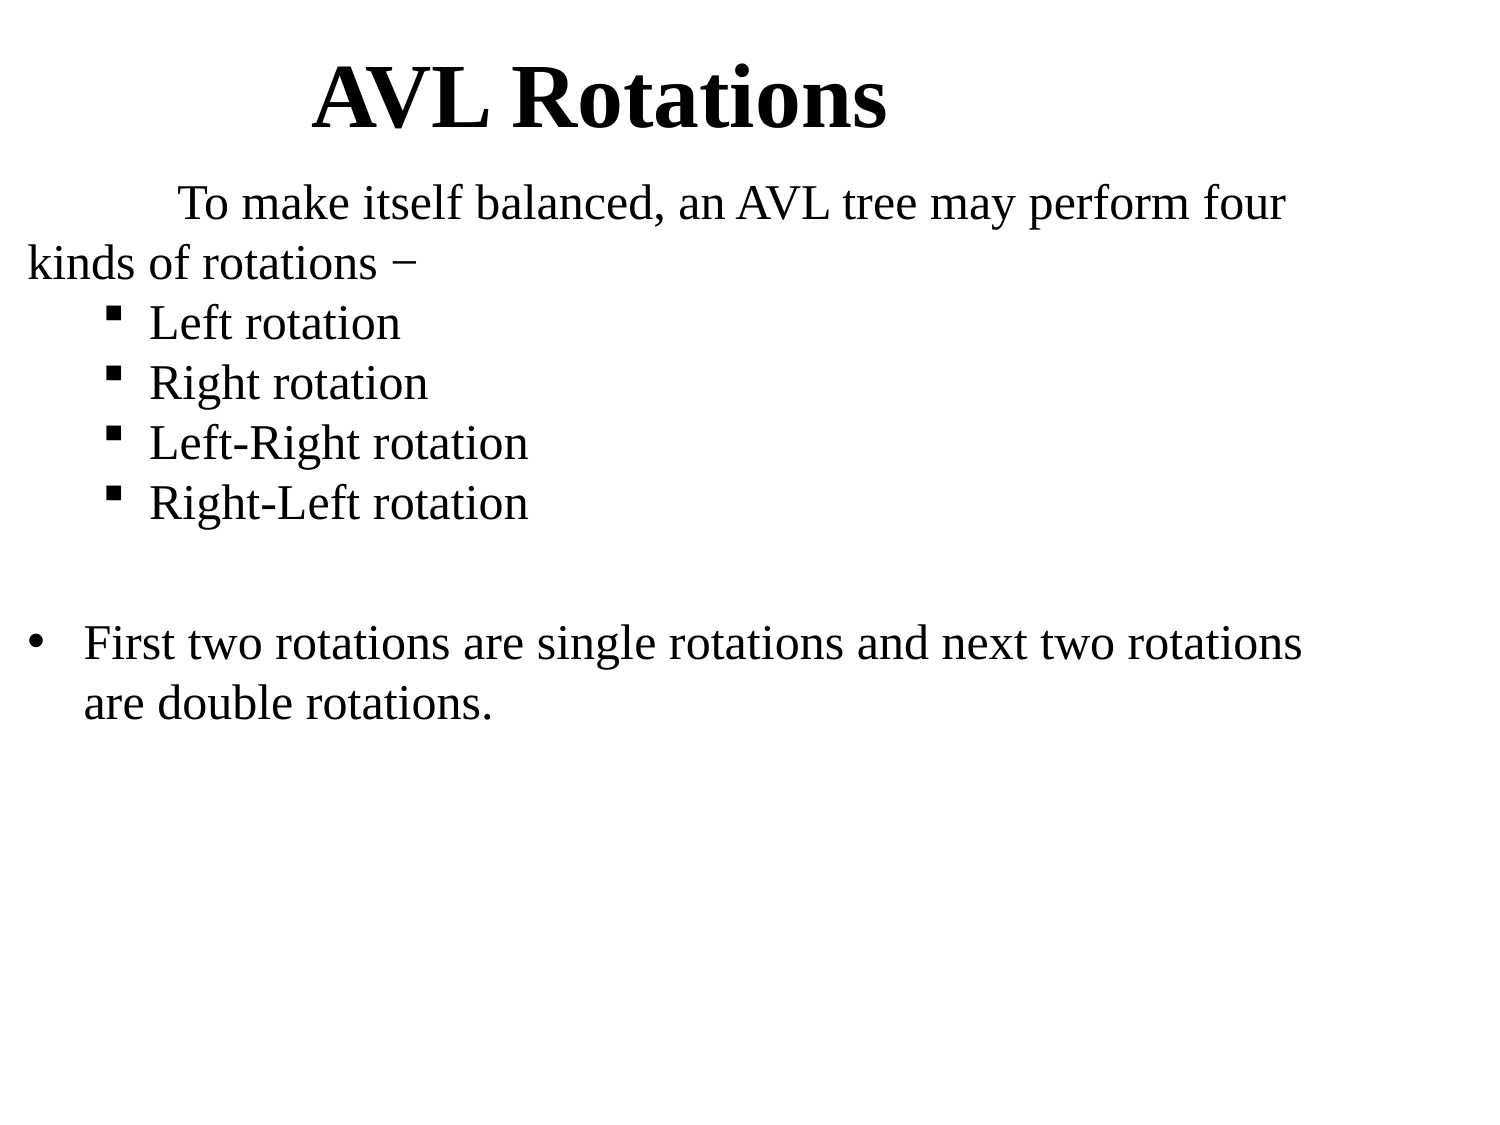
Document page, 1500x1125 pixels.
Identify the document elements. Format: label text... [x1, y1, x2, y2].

text_box To make itself balanced, an AVL tree may perform four kinds of rotations − Left rotation Right rotation Left-Right rotation Right-Left rotation First two rotations are single rotations and next two rotations are double rotations. [12, 162, 1388, 905]
text_box AVL Rotations [75, 45, 1125, 138]
